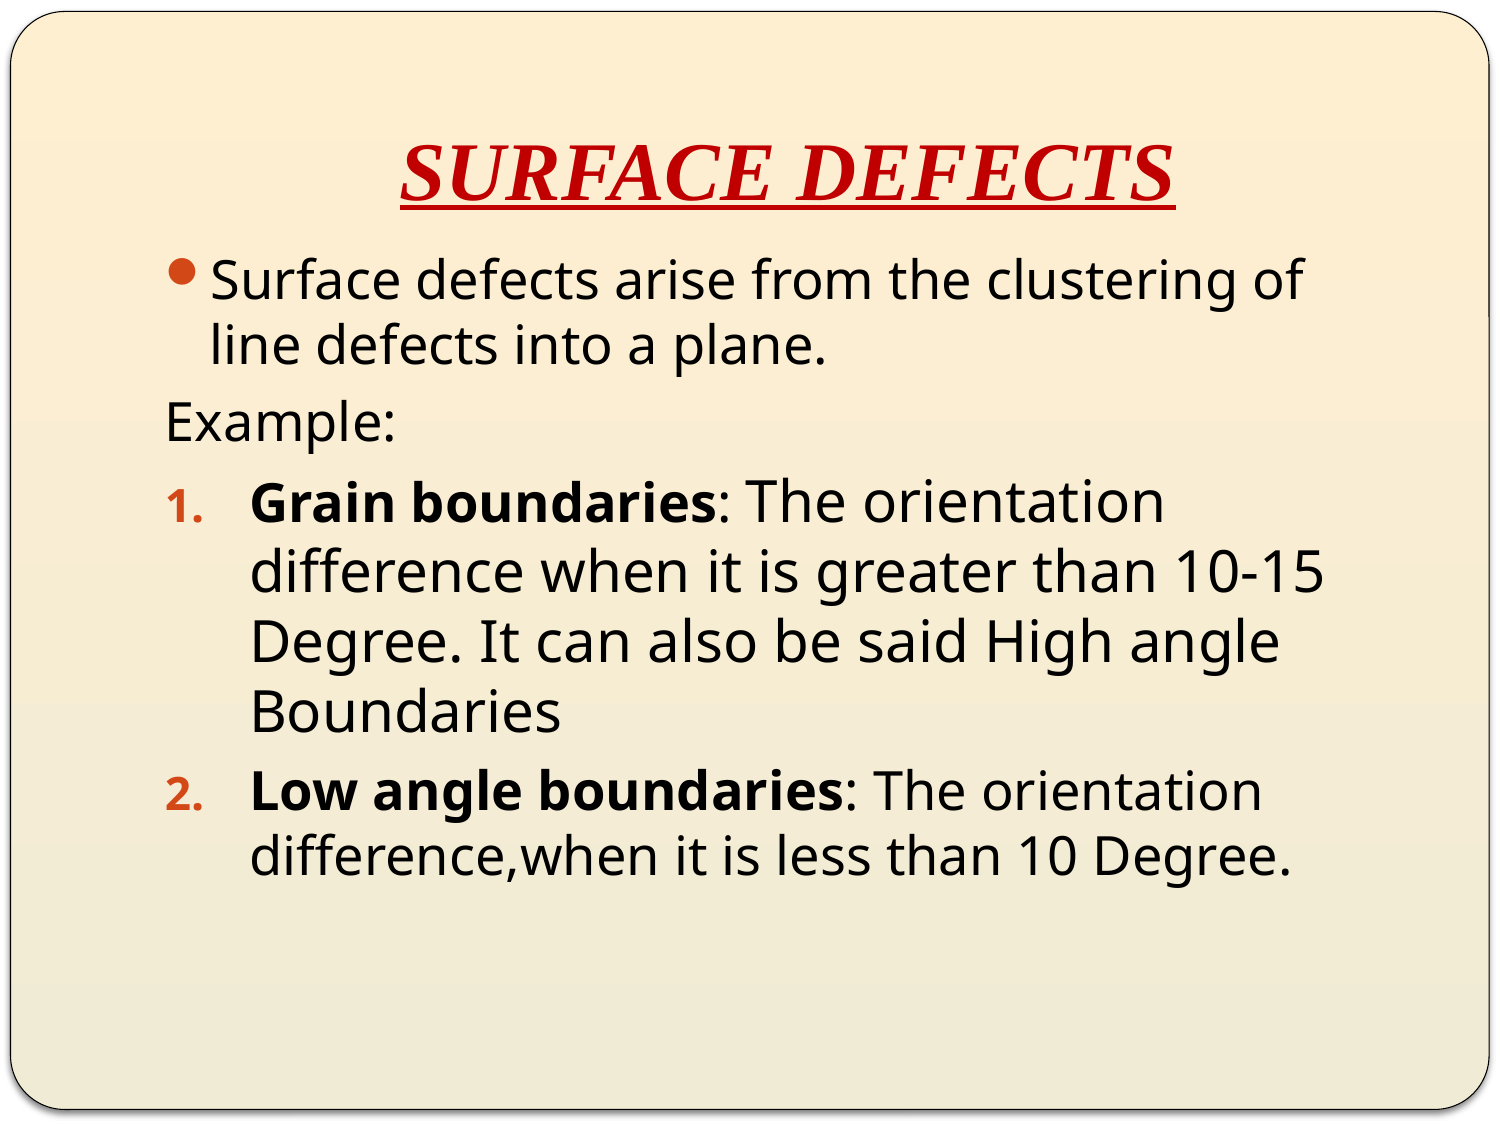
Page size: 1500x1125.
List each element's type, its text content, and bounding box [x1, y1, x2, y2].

list Surface defects arise from the clustering of line defects into a plane. Example: Grain boundaries: The orientation difference when it is greater than 10-15 Degree. It can also be said High angle Boundaries Low angle boundaries: The orientation difference,when it is less than 10 Degree. [150, 237, 1425, 988]
title SURFACE DEFECTS [150, 45, 1425, 233]
